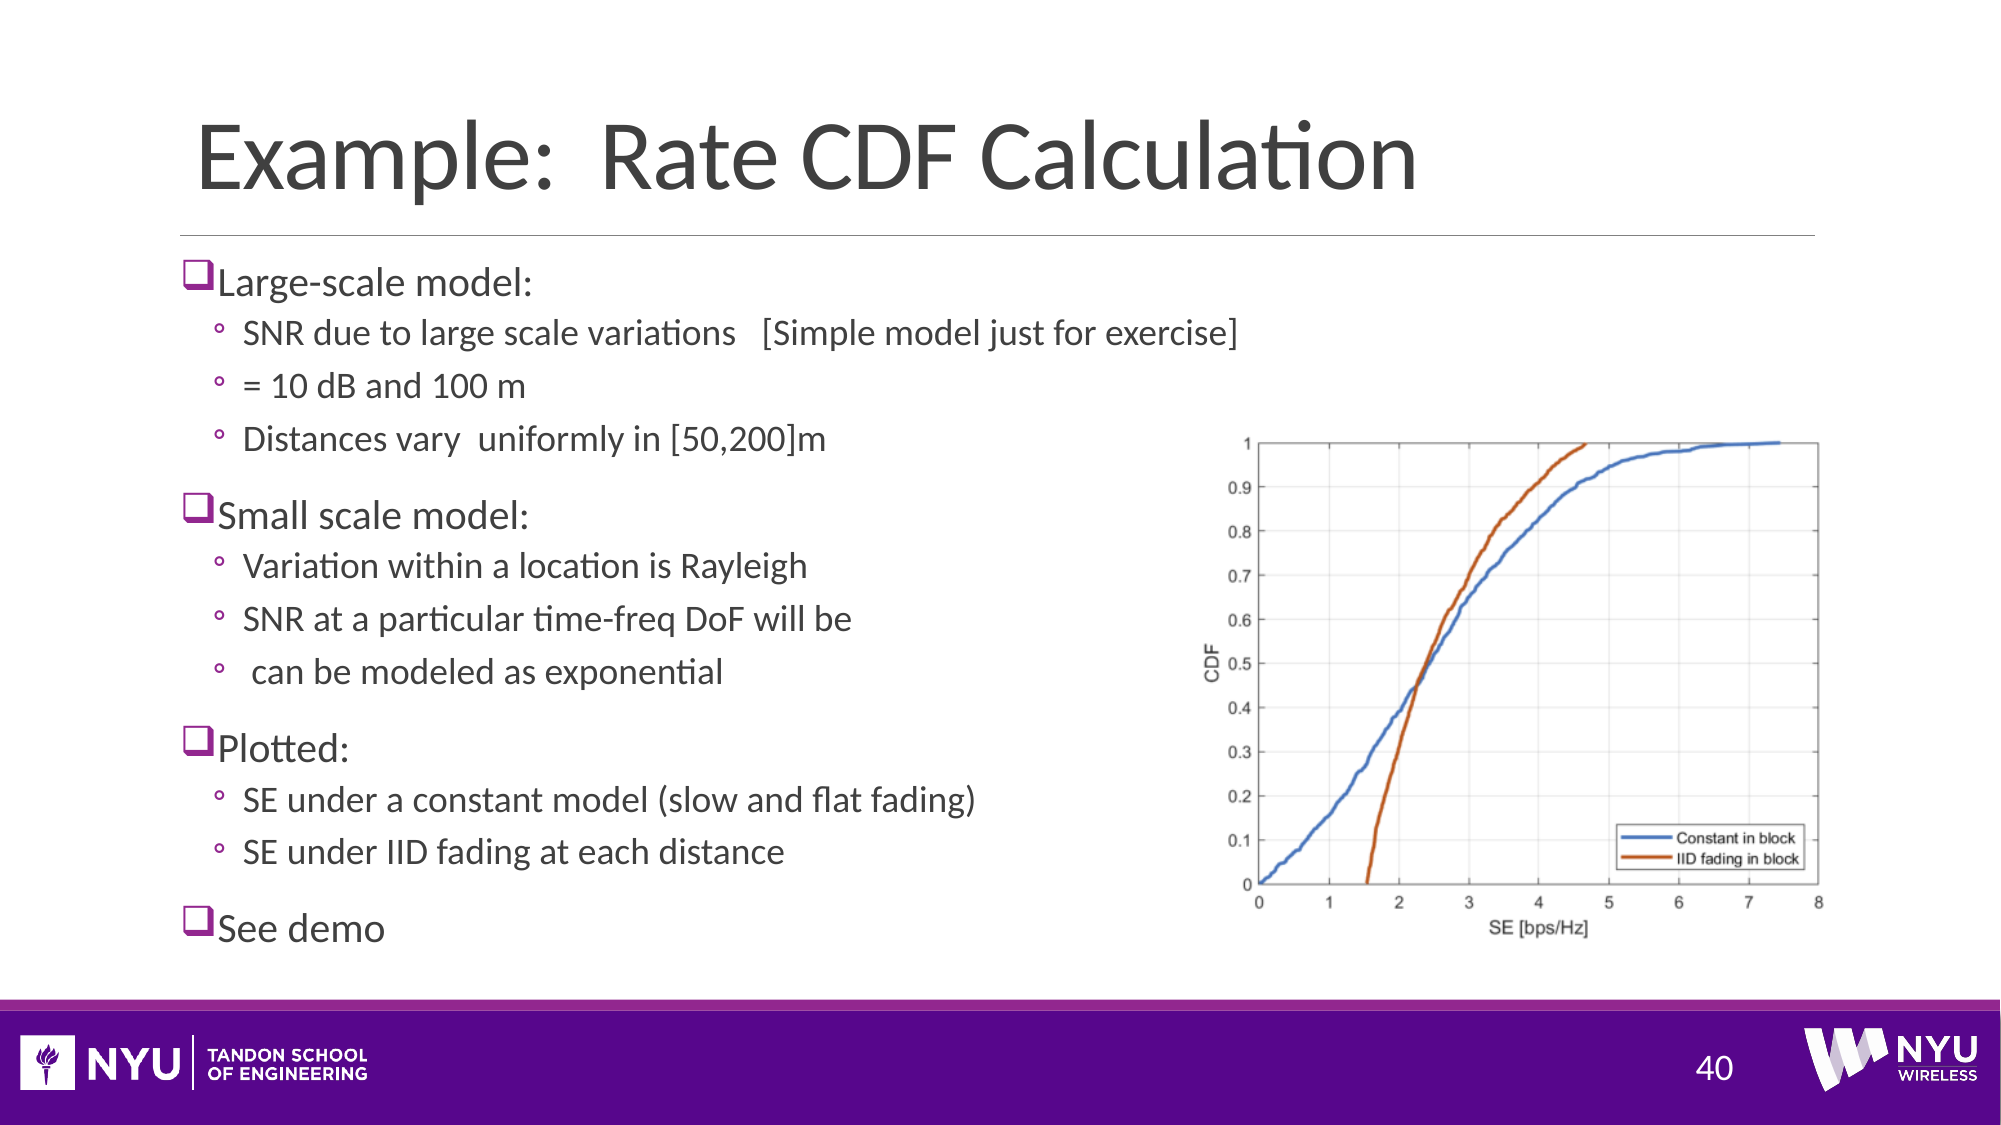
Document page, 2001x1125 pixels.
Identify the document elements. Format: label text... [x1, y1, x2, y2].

title Example: Rate CDF Calculation [180, 47, 1830, 218]
picture [1172, 414, 1847, 964]
slide_number 40 [1533, 1035, 1749, 1096]
